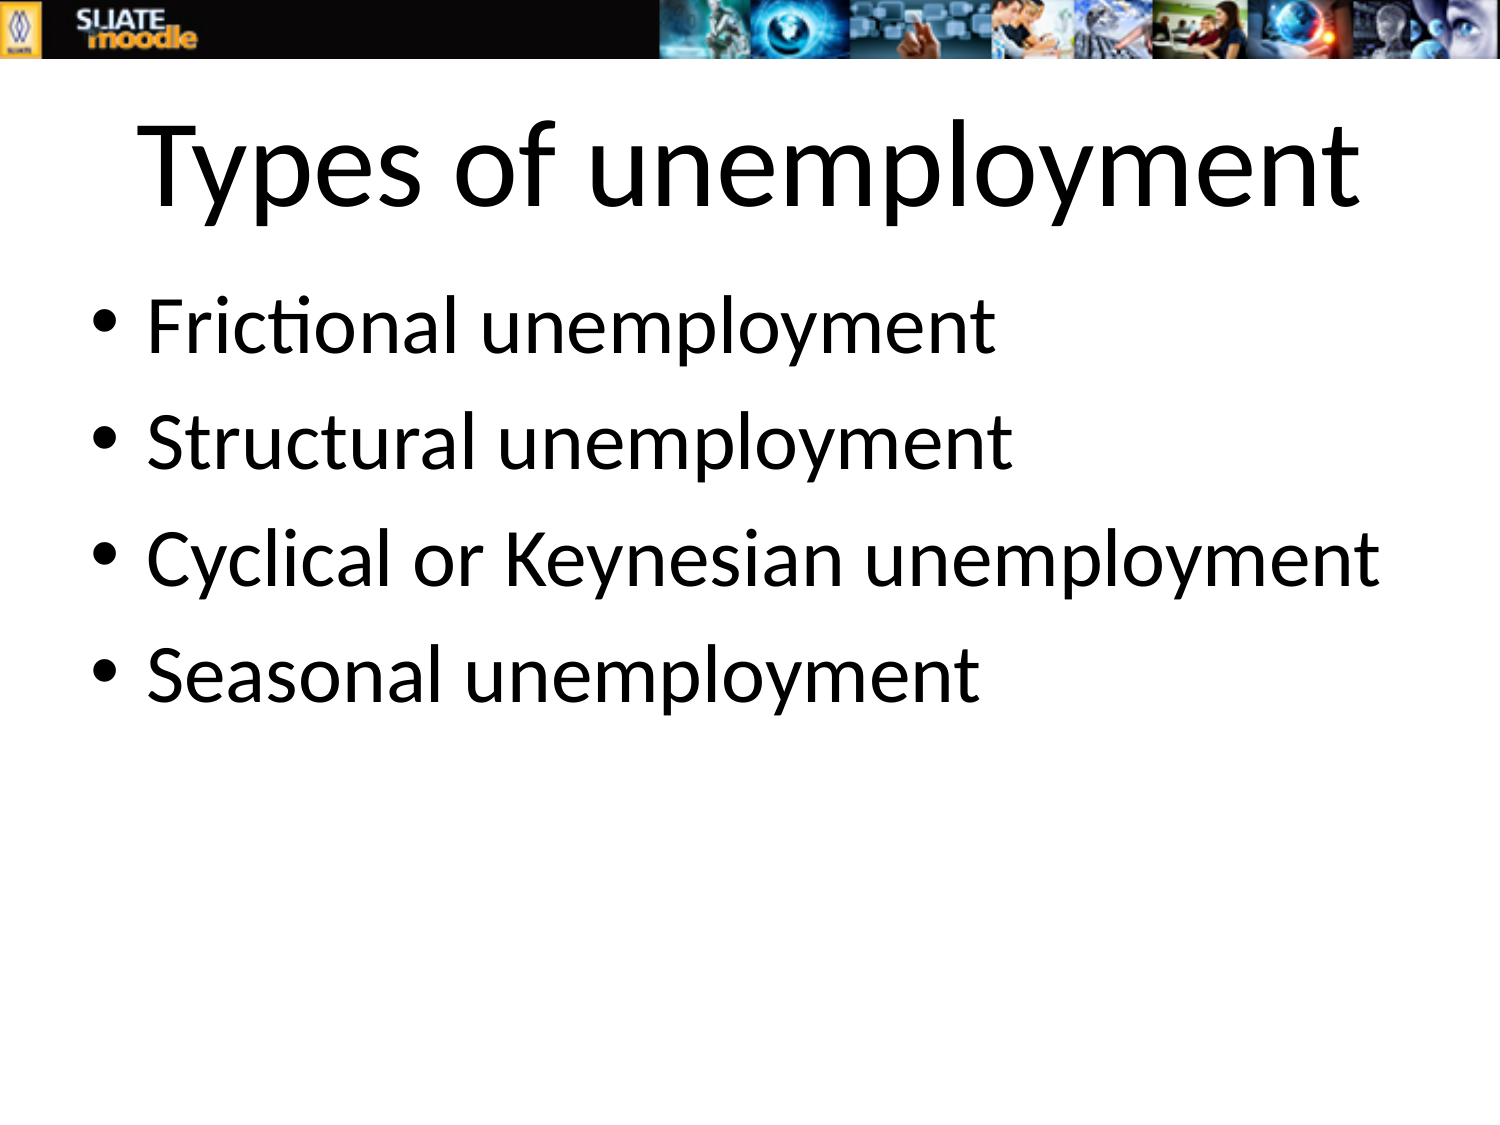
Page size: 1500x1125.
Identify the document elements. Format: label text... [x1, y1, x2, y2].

list Frictional unemployment Structural unemployment Cyclical or Keynesian unemployment Seasonal unemployment [75, 262, 1425, 1005]
title Types of unemployment [75, 87, 1425, 225]
picture [0, 0, 1500, 59]
